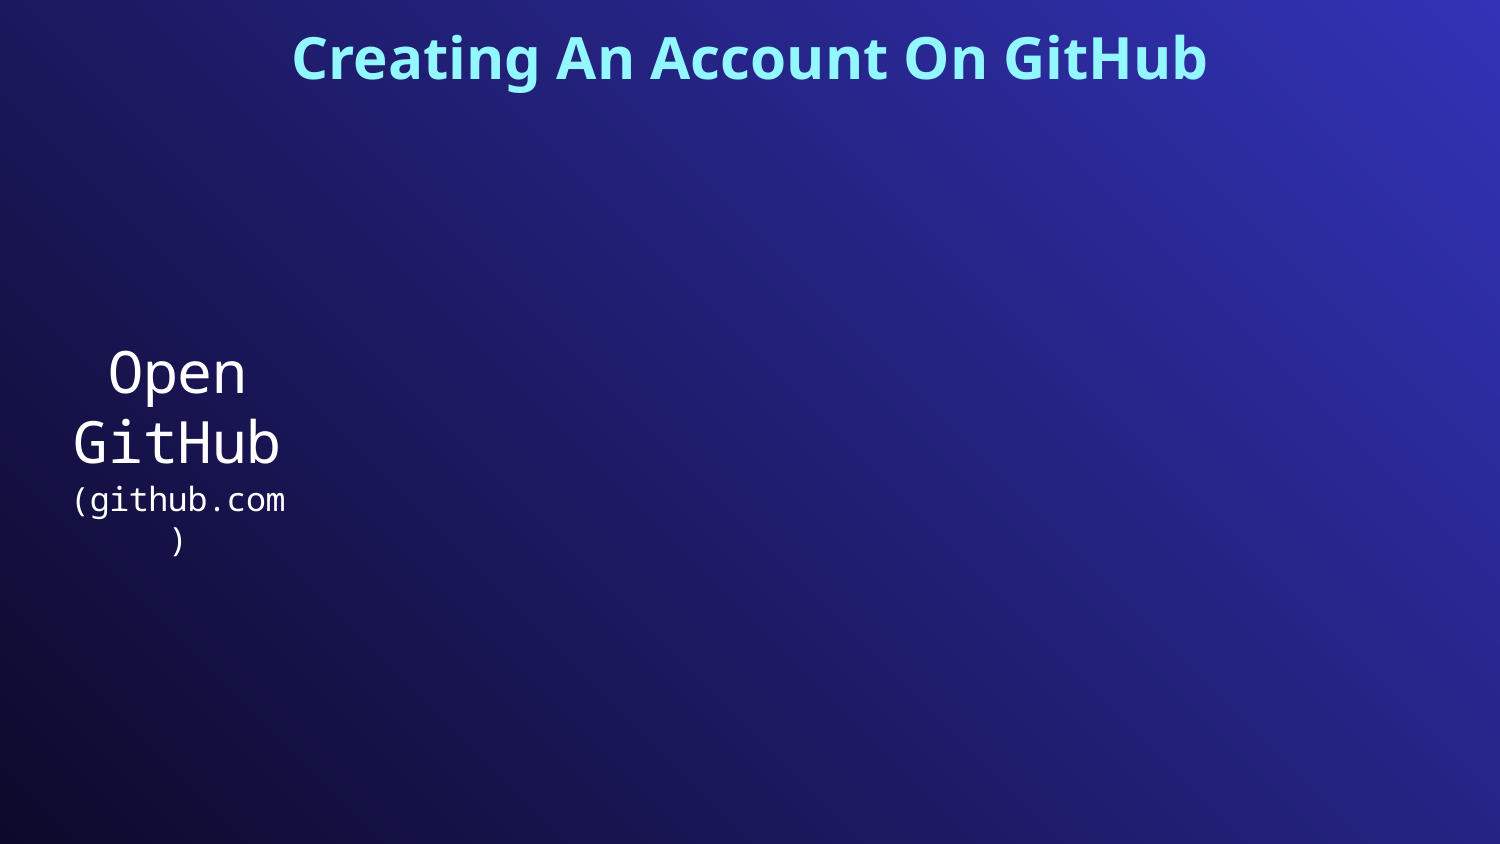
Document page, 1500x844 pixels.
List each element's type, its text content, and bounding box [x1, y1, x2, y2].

text_box Open GitHub (github.com) [64, 333, 289, 488]
title Creating An Account On GitHub [118, 17, 1382, 96]
